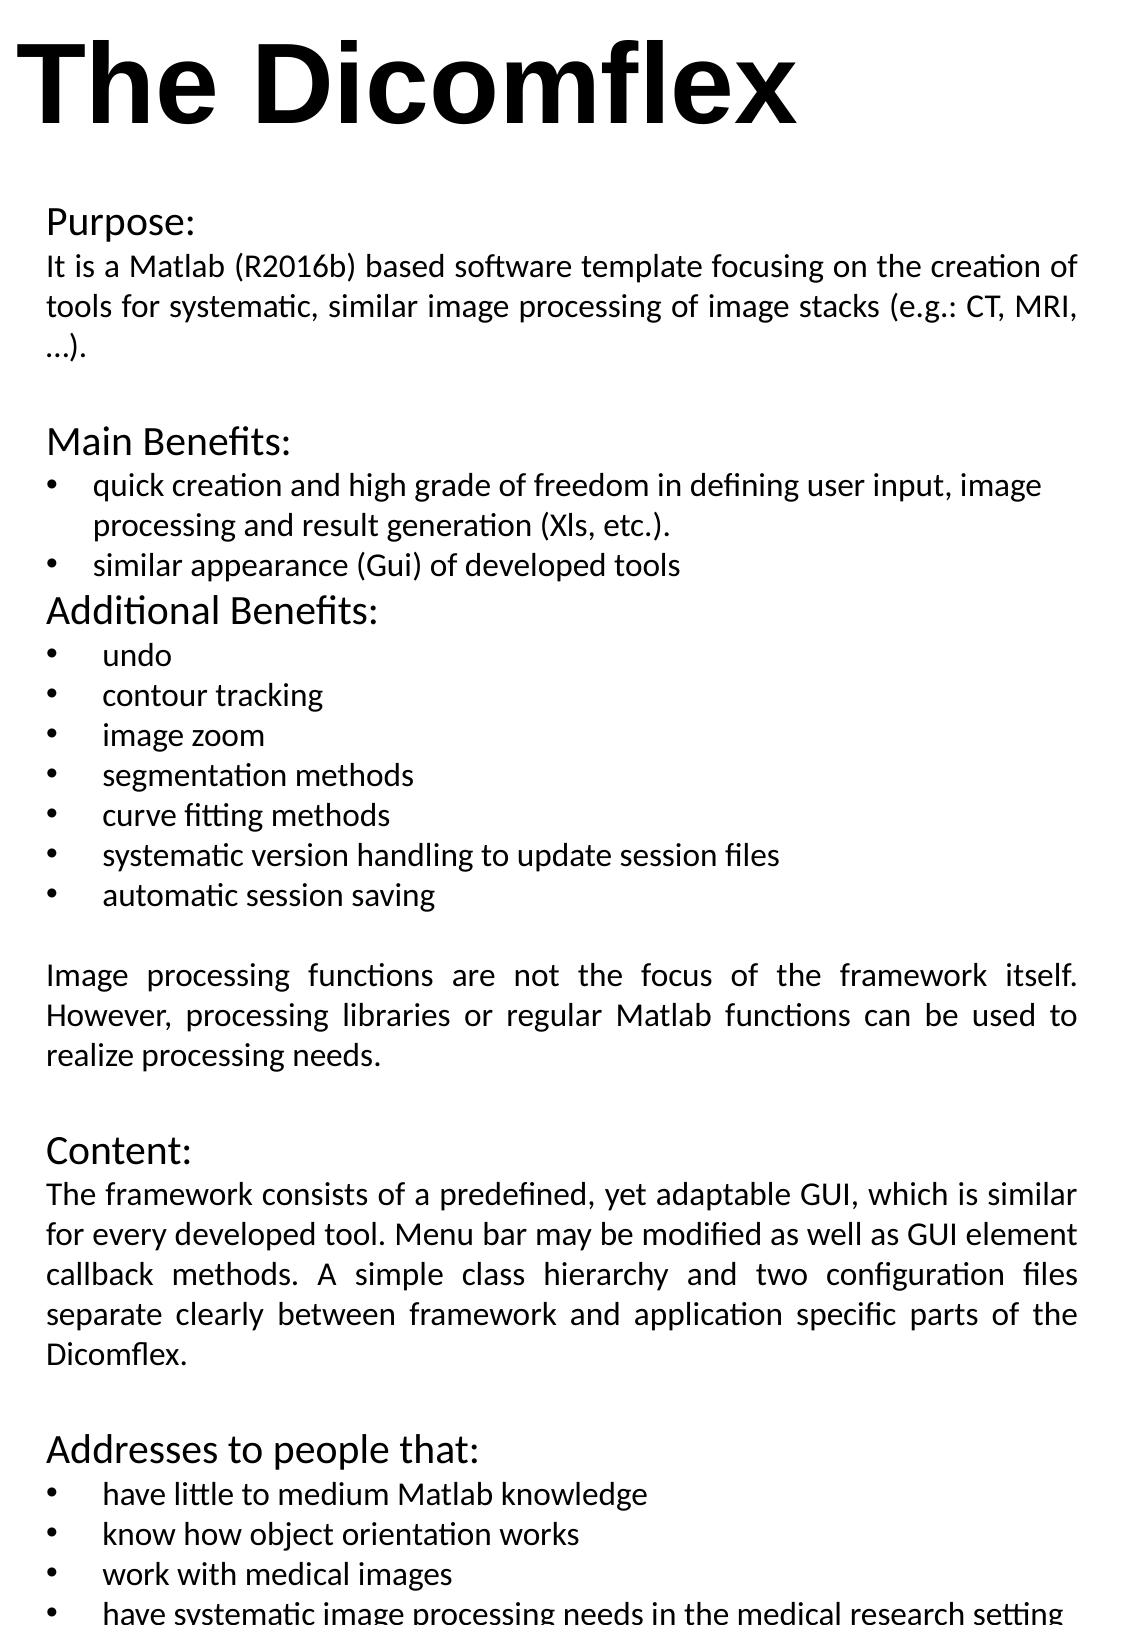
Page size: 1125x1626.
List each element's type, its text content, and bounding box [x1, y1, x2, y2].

title The Dicomflex [1, 1, 1014, 163]
text_box Purpose: It is a Matlab (R2016b) based software template focusing on the creation of tools for systematic, similar image processing of image stacks (e.g.: CT, MRI, …). Main Benefits: quick creation and high grade of freedom in defining user input, image processing and result generation (Xls, etc.). similar appearance (Gui) of developed tools Additional Benefits: undo contour tracking image zoom segmentation methods curve fitting methods systematic version handling to update session files automatic session saving Image processing functions are not the focus of the framework itself. However, processing libraries or regular Matlab functions can be used to realize processing needs. Content: The framework consists of a predefined, yet adaptable GUI, which is similar for every developed tool. Menu bar may be modified as well as GUI element callback methods. A simple class hierarchy and two configuration files separate clearly between framework and application specific parts of the Dicomflex. Addresses to people that: have little to medium Matlab knowledge know how object orientation works work with medical images have systematic image processing needs in the medical research setting [31, 186, 1095, 1625]
